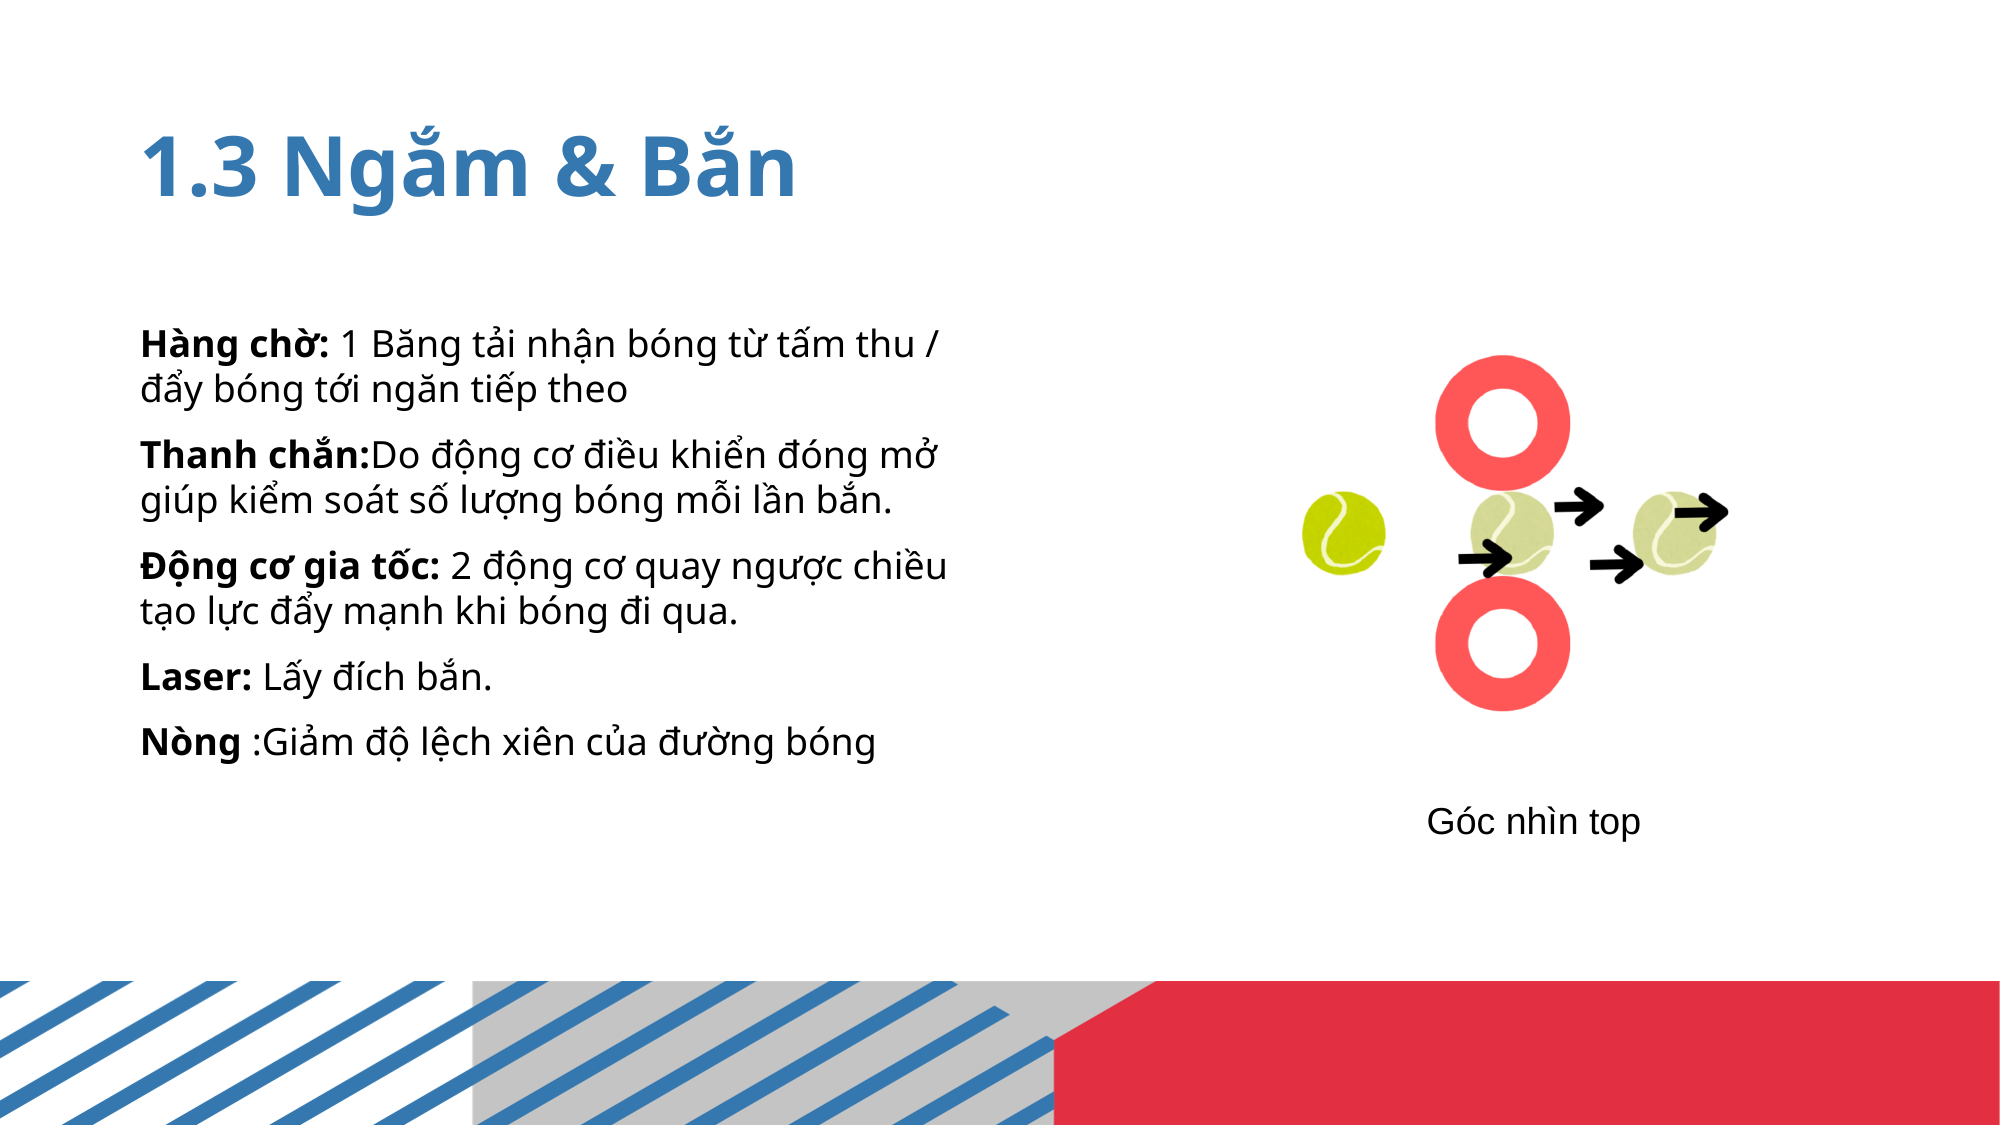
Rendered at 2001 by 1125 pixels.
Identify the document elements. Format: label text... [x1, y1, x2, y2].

list Hàng chờ: 1 Băng tải nhận bóng từ tấm thu / đẩy bóng tới ngăn tiếp theo Thanh chắn:Do động cơ điều khiển đóng mở giúp kiểm soát số lượng bóng mỗi lần bắn. Động cơ gia tốc: 2 động cơ quay ngược chiều tạo lực đẩy mạnh khi bóng đi qua. Laser: Lấy đích bắn. Nòng :Giảm độ lệch xiên của đường bóng [125, 312, 1000, 850]
picture [0, 981, 2000, 1125]
picture [1271, 245, 1798, 774]
title 1.3 Ngắm & Bắn [125, 117, 1000, 312]
text_box Góc nhìn top [1411, 789, 1657, 850]
